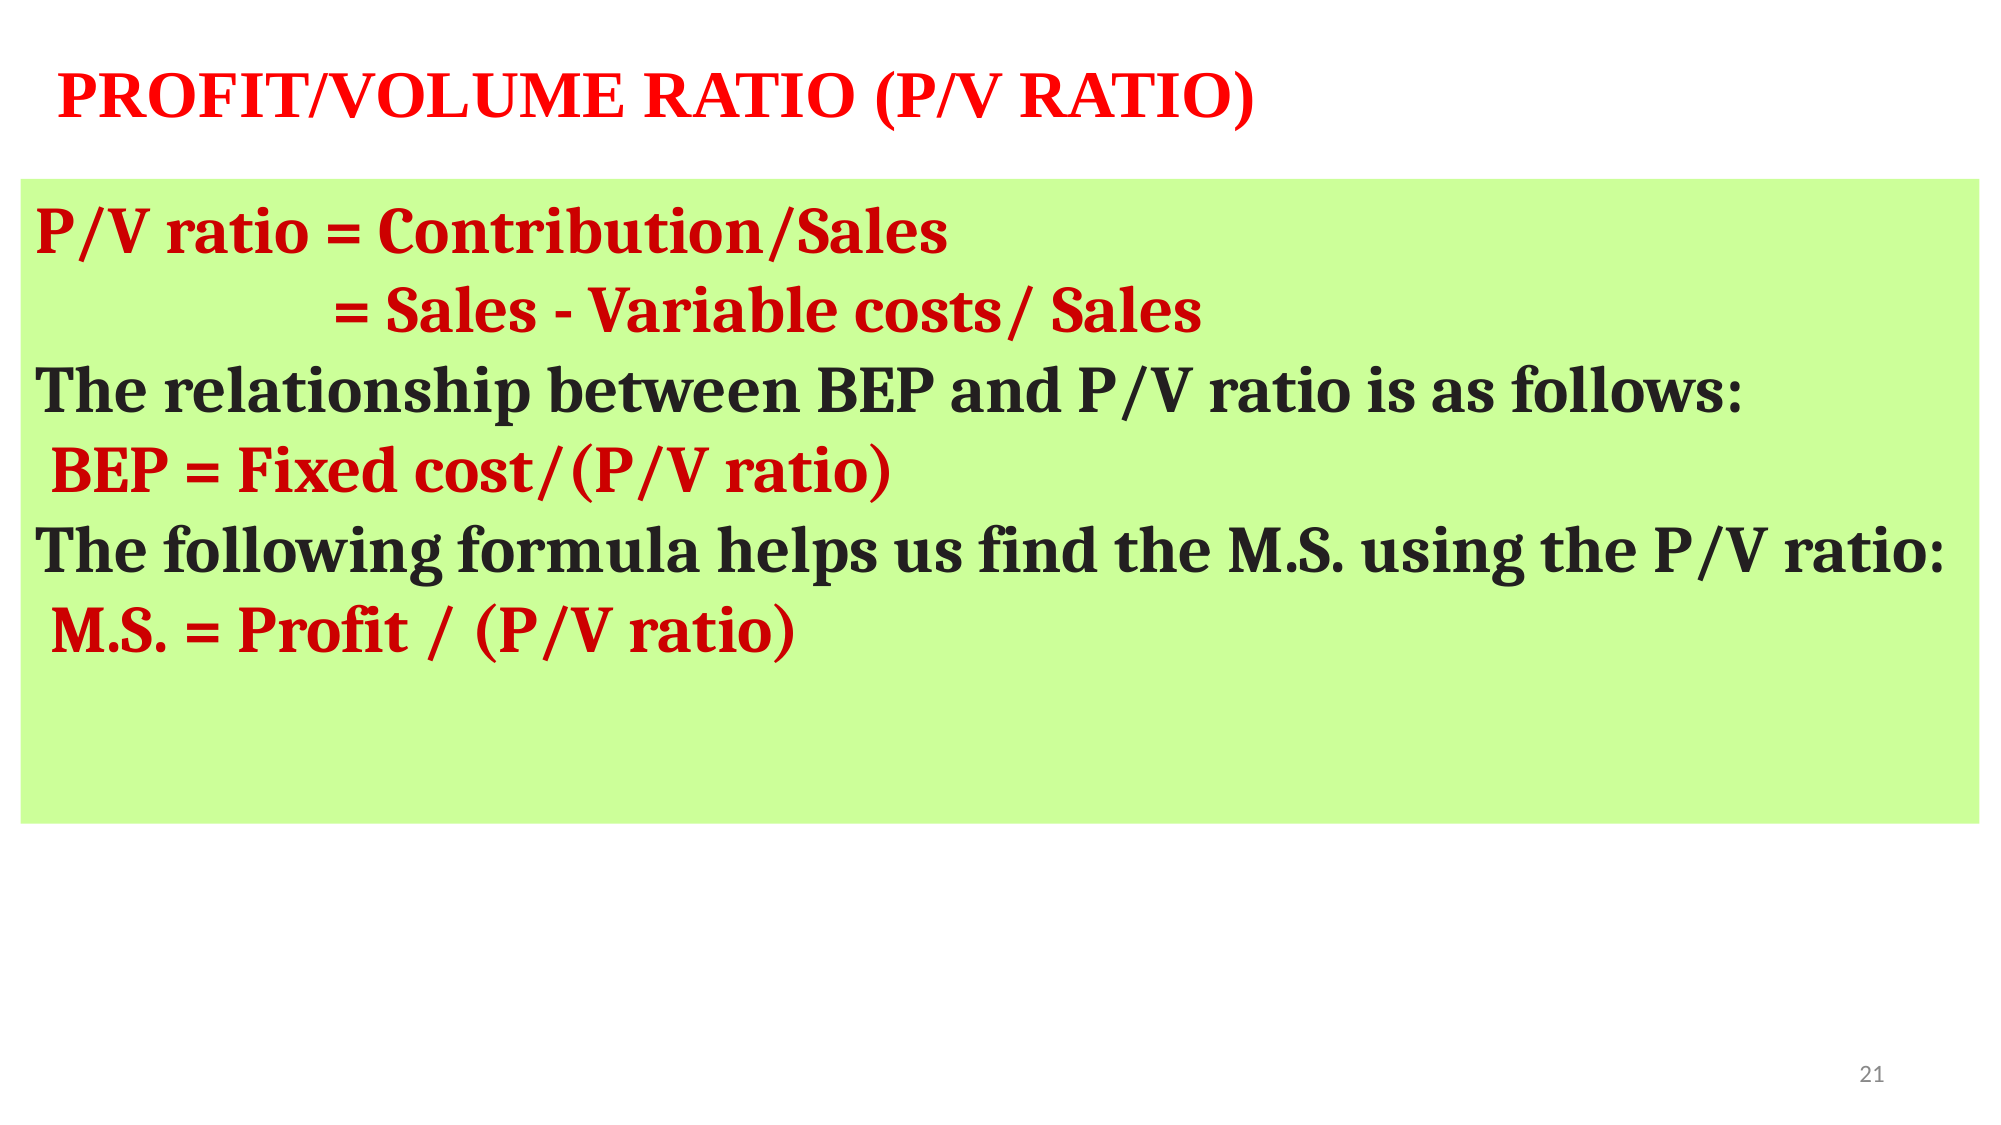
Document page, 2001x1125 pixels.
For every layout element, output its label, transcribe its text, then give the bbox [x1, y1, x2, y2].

slide_number 21 [1433, 1042, 1901, 1103]
text_box PROFIT/VOLUME RATIO (P/V RATIO) [43, 43, 1342, 138]
text_box P/V ratio = Contribution/Sales = Sales - Variable costs/ Sales The relationship between BEP and P/V ratio is as follows: BEP = Fixed cost/(P/V ratio) The following formula helps us find the M.S. using the P/V ratio: M.S. = Profit / (P/V ratio) [20, 178, 1980, 824]
